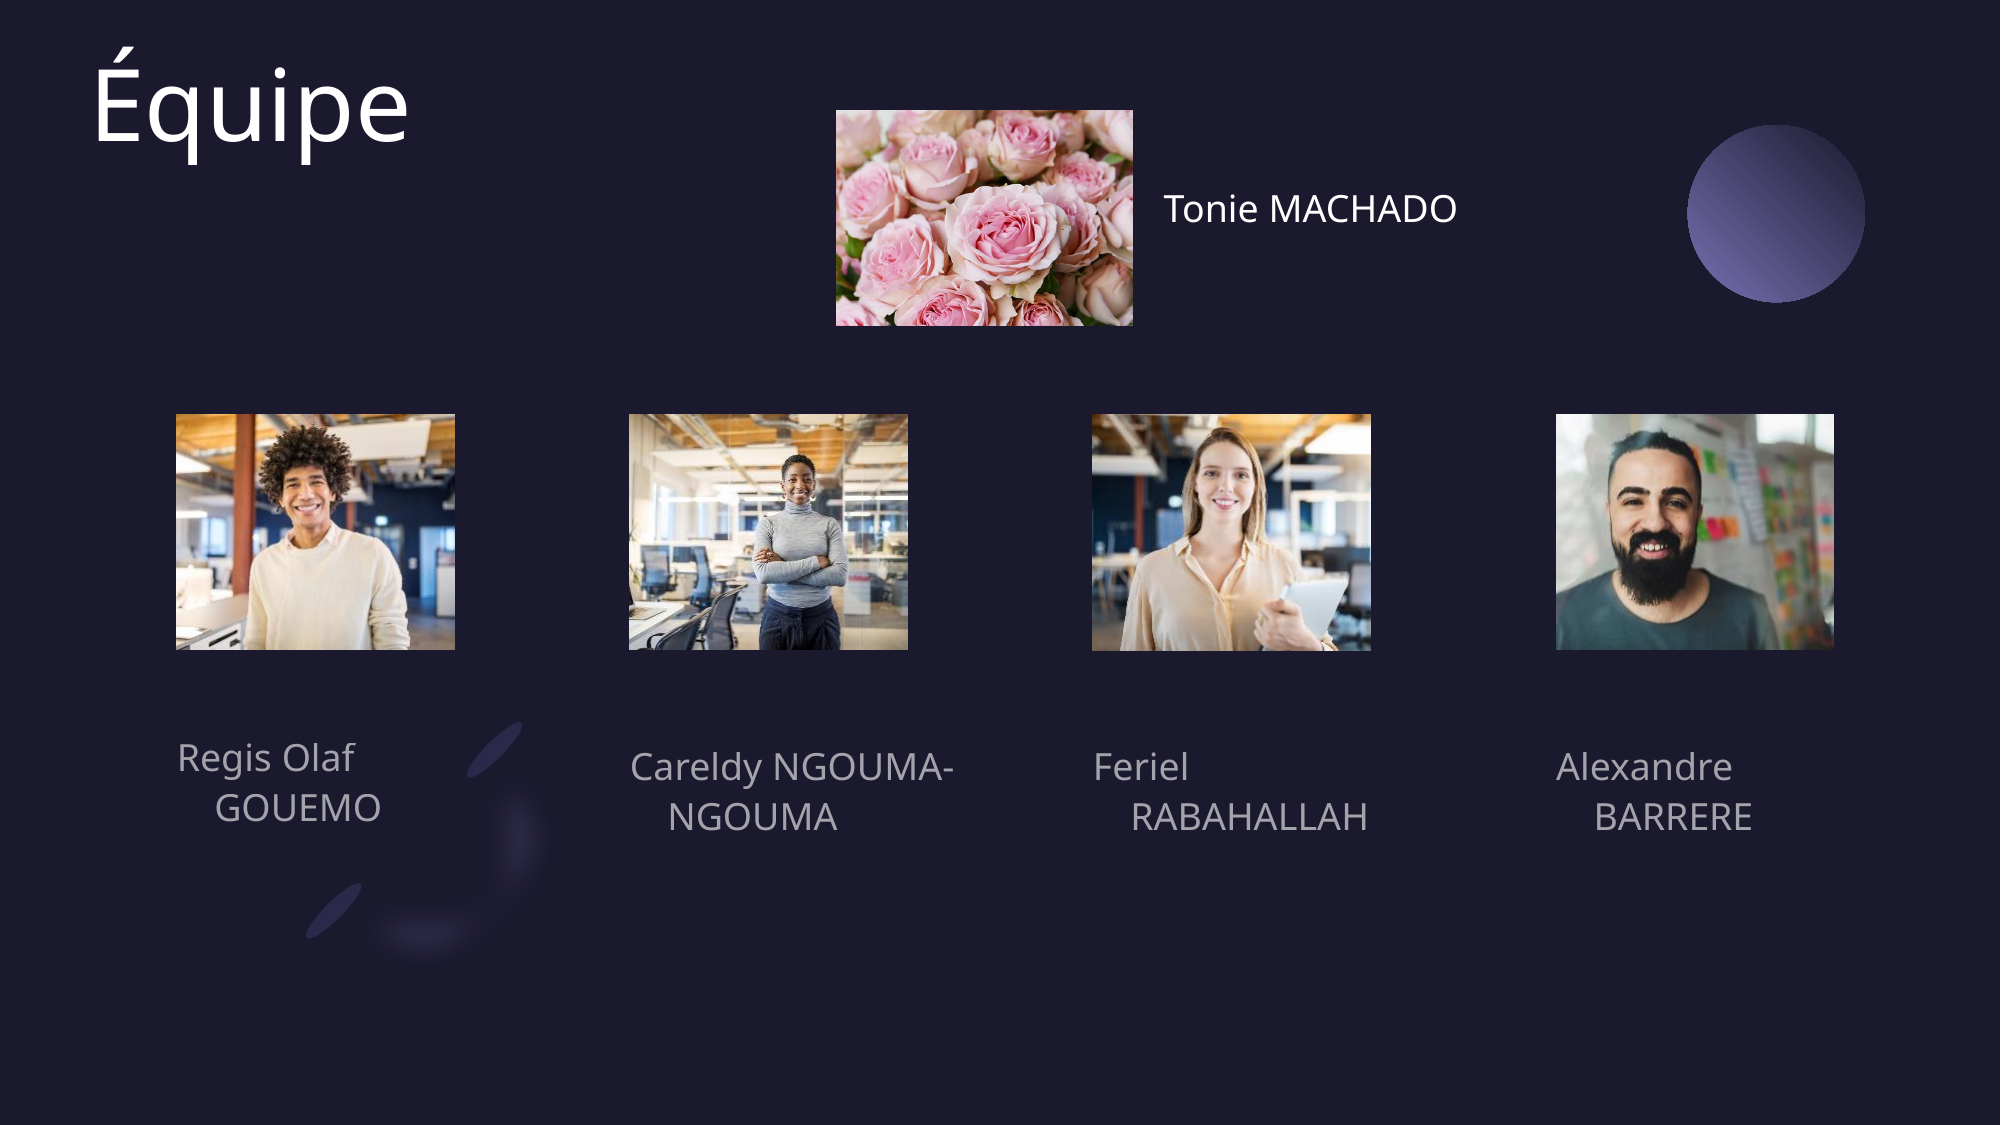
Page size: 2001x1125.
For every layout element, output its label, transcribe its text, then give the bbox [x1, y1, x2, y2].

picture [836, 110, 1134, 326]
list Alexandre BARRERE [1556, 738, 1837, 844]
list Regis Olaf GOUEMO [176, 729, 458, 835]
list Careldy NGOUMA-NGOUMA [629, 738, 956, 844]
picture [1556, 414, 1834, 650]
picture [1092, 414, 1371, 651]
title Équipe [89, 54, 1448, 261]
text_box Tonie MACHADO [1149, 177, 1632, 238]
picture [629, 414, 908, 650]
list Feriel RABAHALLAH [1092, 738, 1419, 844]
picture [176, 414, 455, 650]
